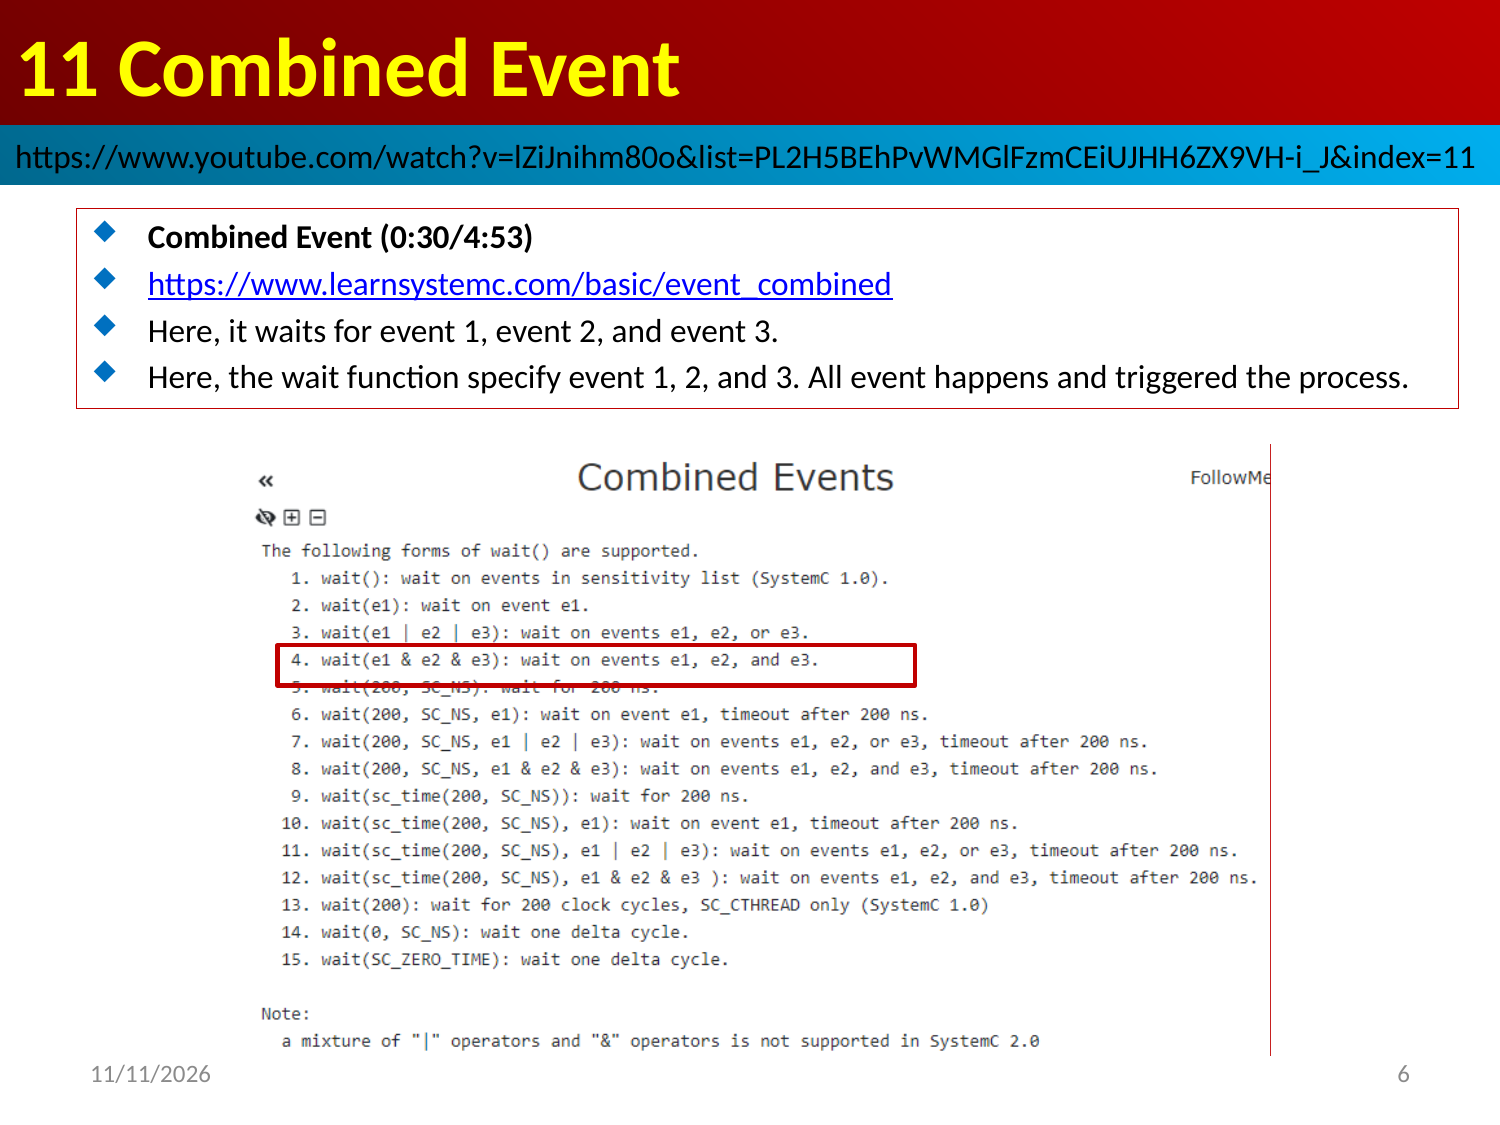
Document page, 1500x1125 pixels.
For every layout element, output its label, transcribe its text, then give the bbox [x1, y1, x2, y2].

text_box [241, 444, 1271, 1056]
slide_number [75, 1042, 425, 1103]
subtitle Combined Event (0:30/4:53) https://www.learnsystemc.com/basic/event_combined Here, it waits for event 1, event 2, and event 3. Here, the wait function specify event 1, 2, and 3. All event happens and triggered the process. [76, 208, 1459, 409]
title 11 Combined Event [0, 0, 1500, 125]
text_box https://www.youtube.com/watch?v=lZiJnihm80o&list=PL2H5BEhPvWMGlFzmCEiUJHH6ZX9VH-i_J&index=11 [0, 125, 1500, 185]
slide_number 6 [1074, 1042, 1425, 1103]
